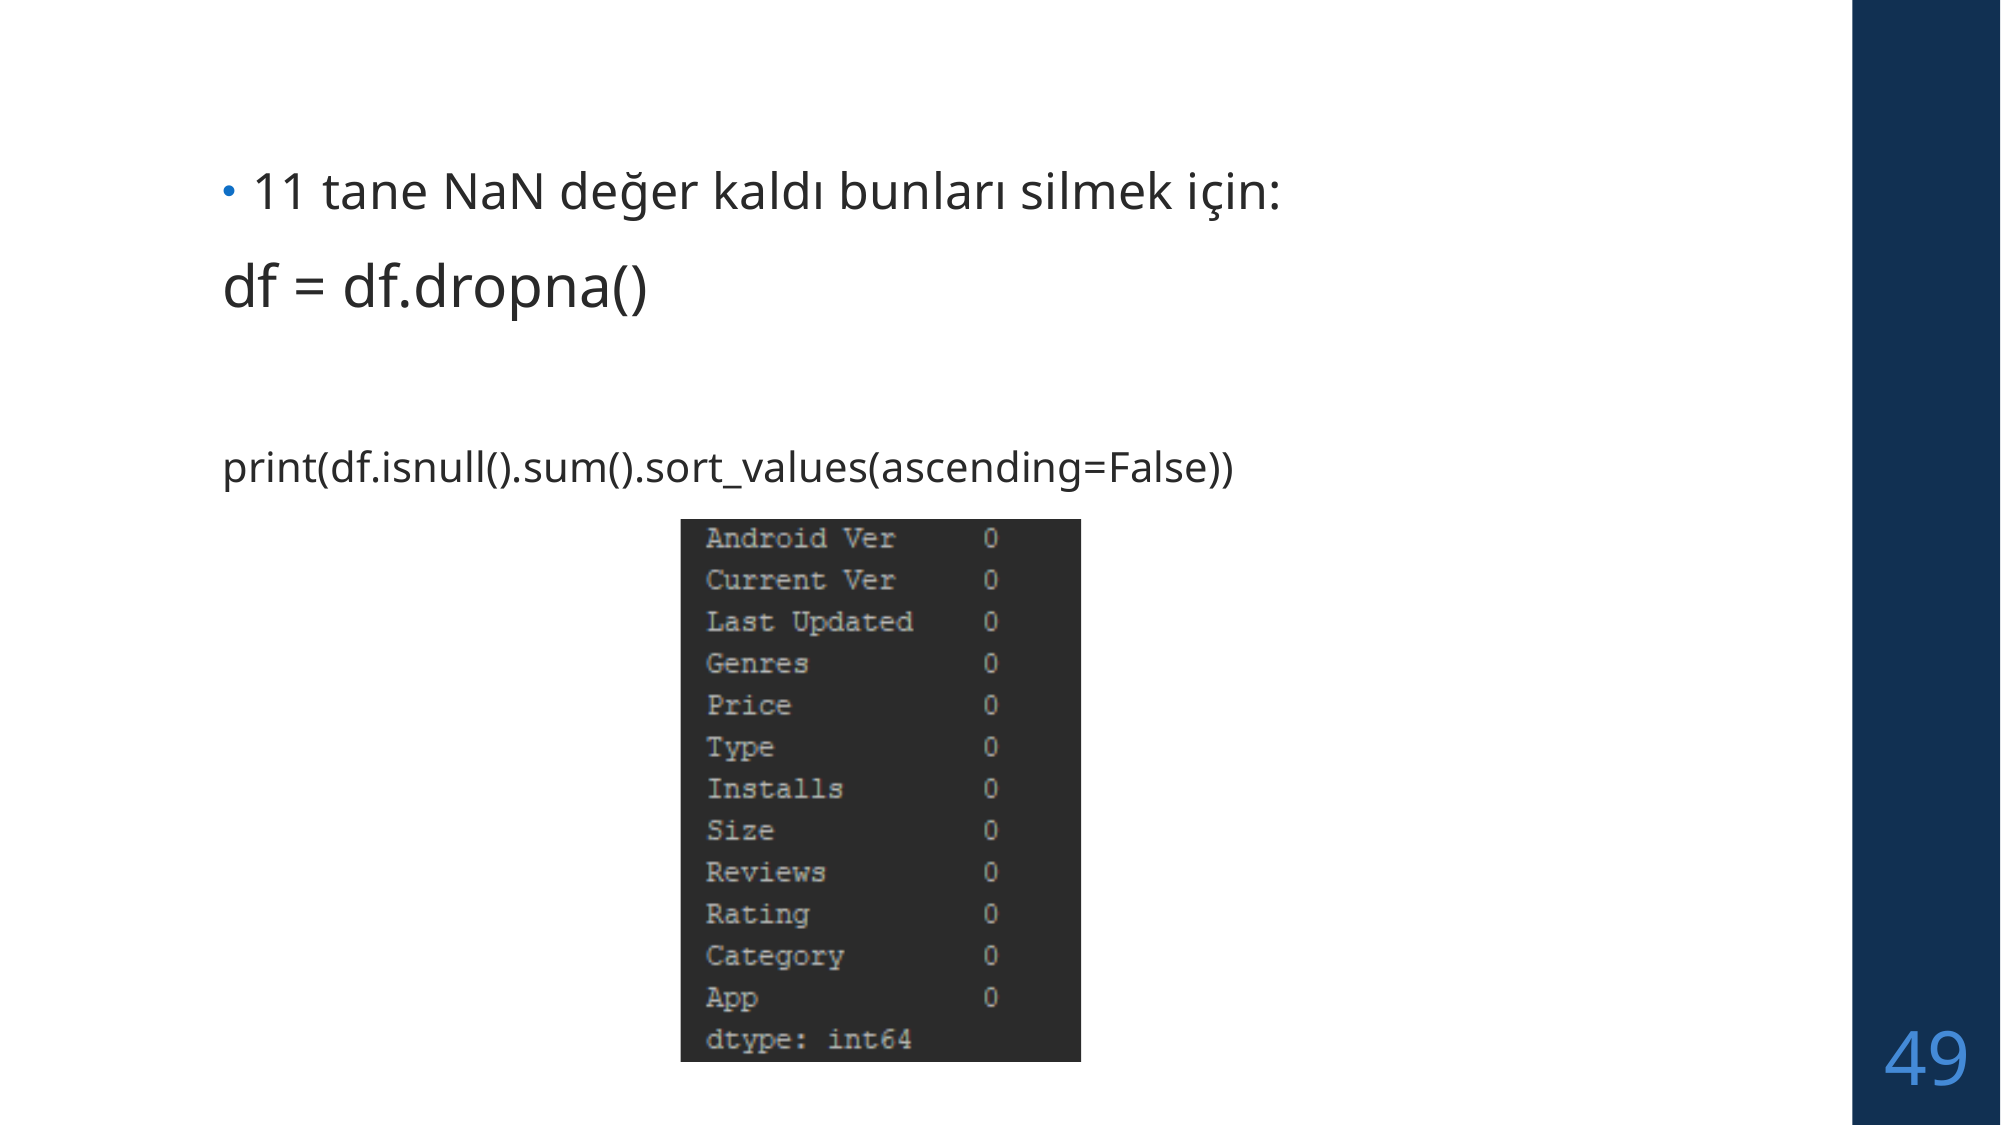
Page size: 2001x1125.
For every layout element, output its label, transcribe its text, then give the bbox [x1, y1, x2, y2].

slide_number 49 [1852, 1012, 2000, 1110]
list 11 tane NaN değer kaldı bunları silmek için: df = df.dropna() print(df.isnull().sum().sort_values(ascending=False)) [206, 156, 1617, 1014]
picture [680, 518, 1082, 1062]
